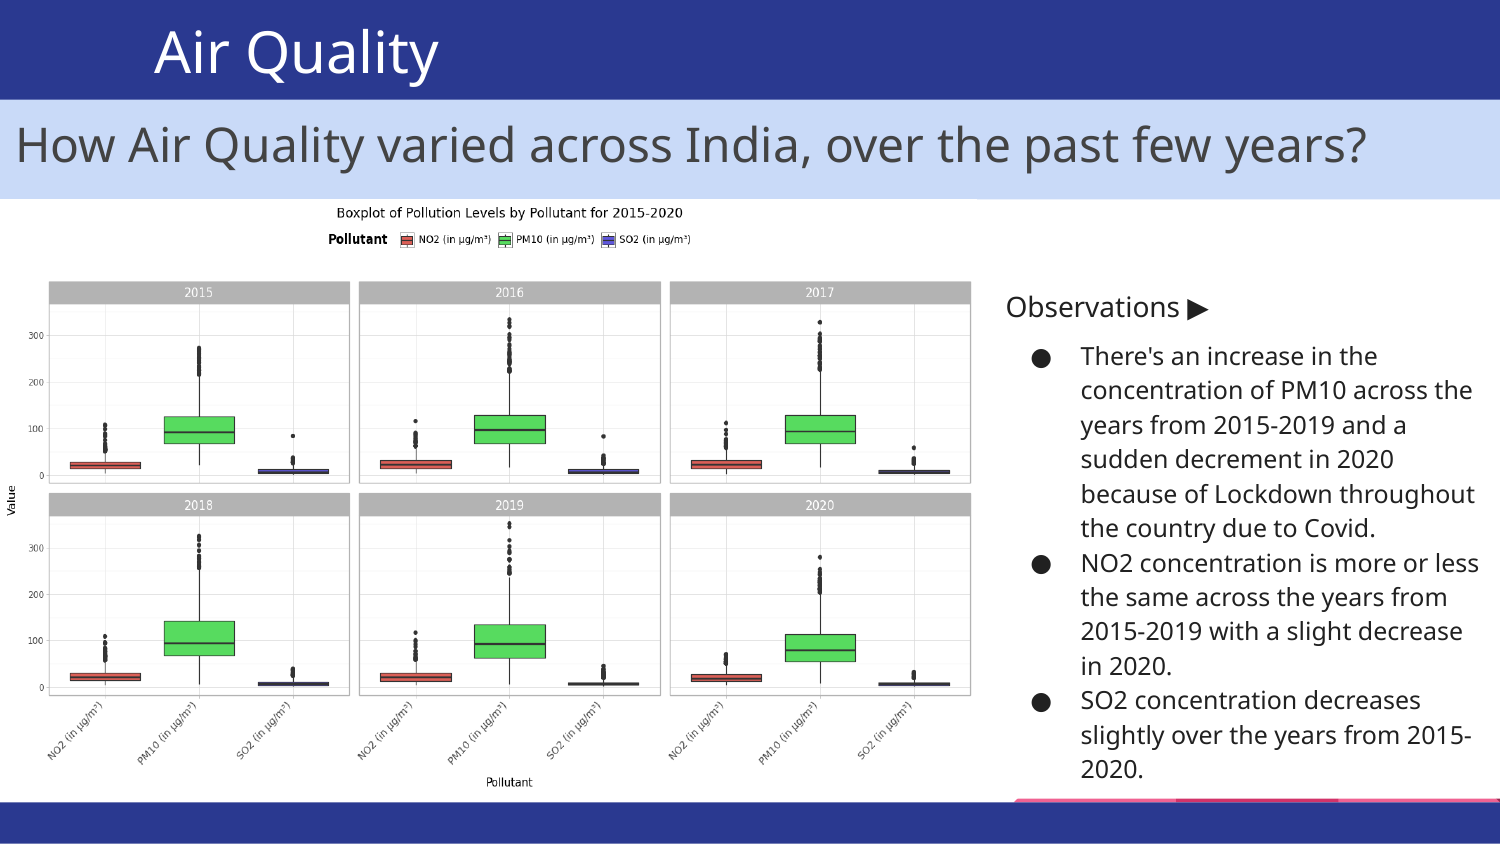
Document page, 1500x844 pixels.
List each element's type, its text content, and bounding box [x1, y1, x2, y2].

text_box Observations ▶ There's an increase in the concentration of PM10 across the years from 2015-2019 and a sudden decrement in 2020 because of Lockdown throughout the country due to Covid. NO2 concentration is more or less the same across the years from 2015-2019 with a slight decrease in 2020. SO2 concentration decreases slightly over the years from 2015-2020. [990, 269, 1500, 799]
picture [0, 199, 977, 796]
title Air Quality [0, 0, 1500, 99]
title How Air Quality varied across India, over the past few years? [0, 99, 1500, 200]
